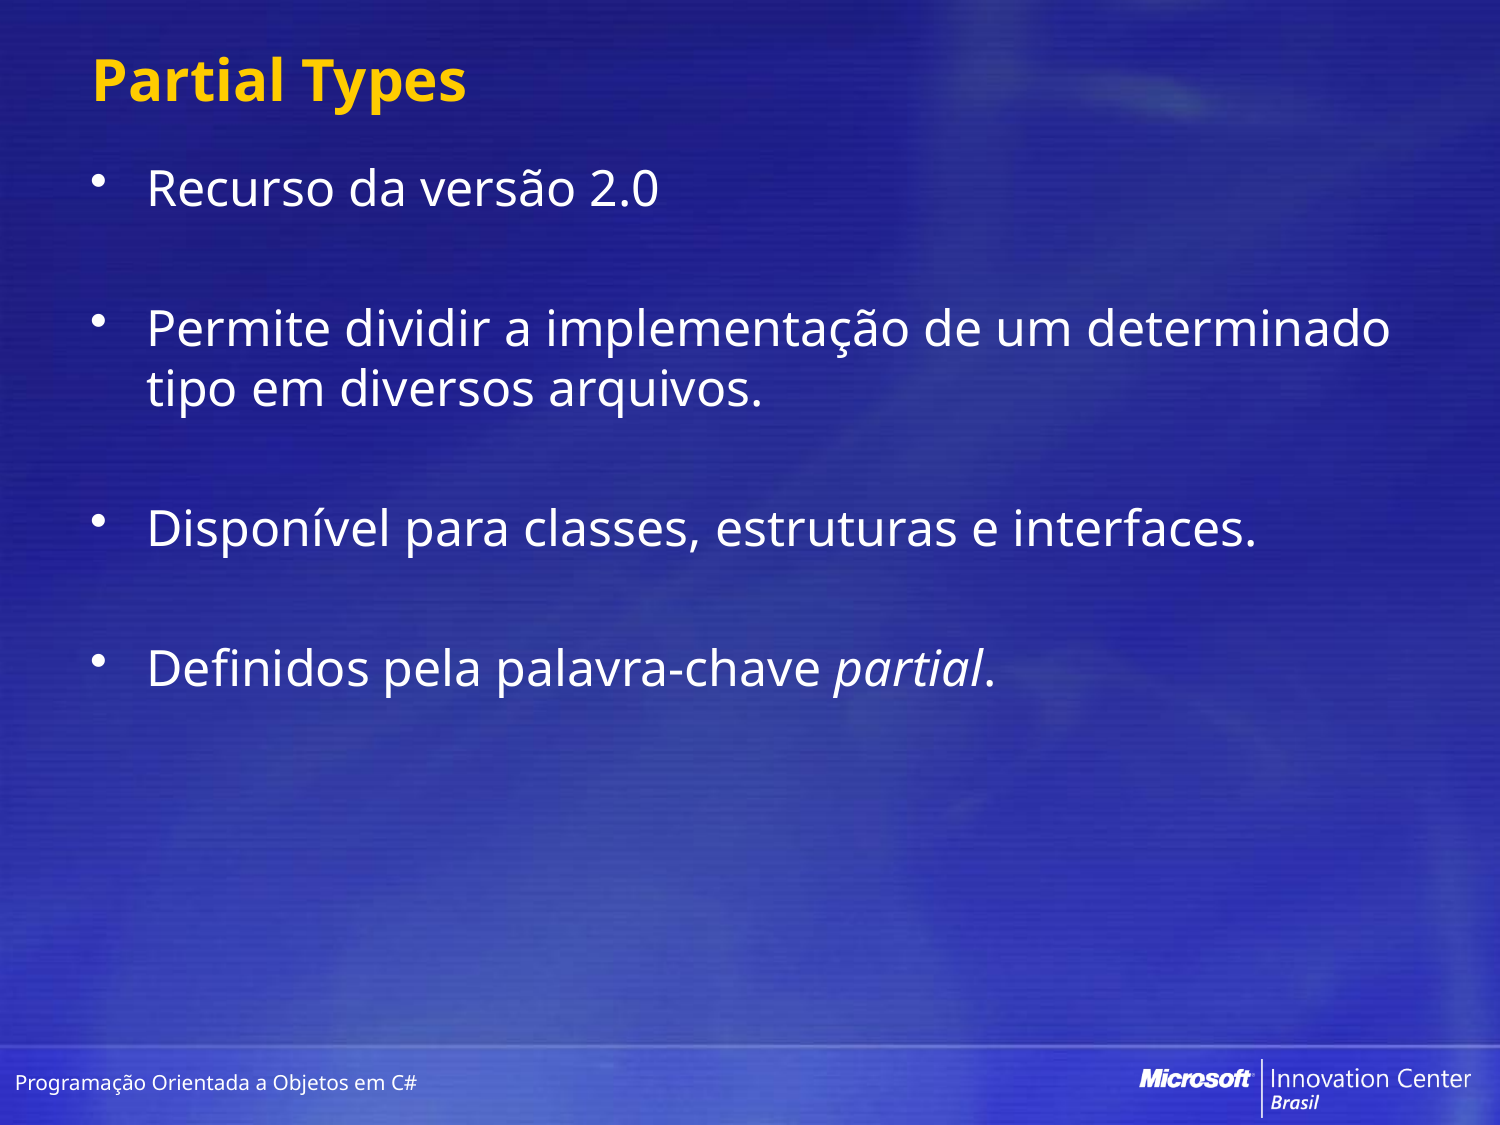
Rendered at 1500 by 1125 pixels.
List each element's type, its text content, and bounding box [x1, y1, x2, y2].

list Recurso da versão 2.0 Permite dividir a implementação de um determinado tipo em diversos arquivos. Disponível para classes, estruturas e interfaces. Definidos pela palavra-chave partial. [74, 148, 1426, 1036]
picture [0, 0, 1500, 1125]
title Partial Types [76, 18, 1428, 138]
